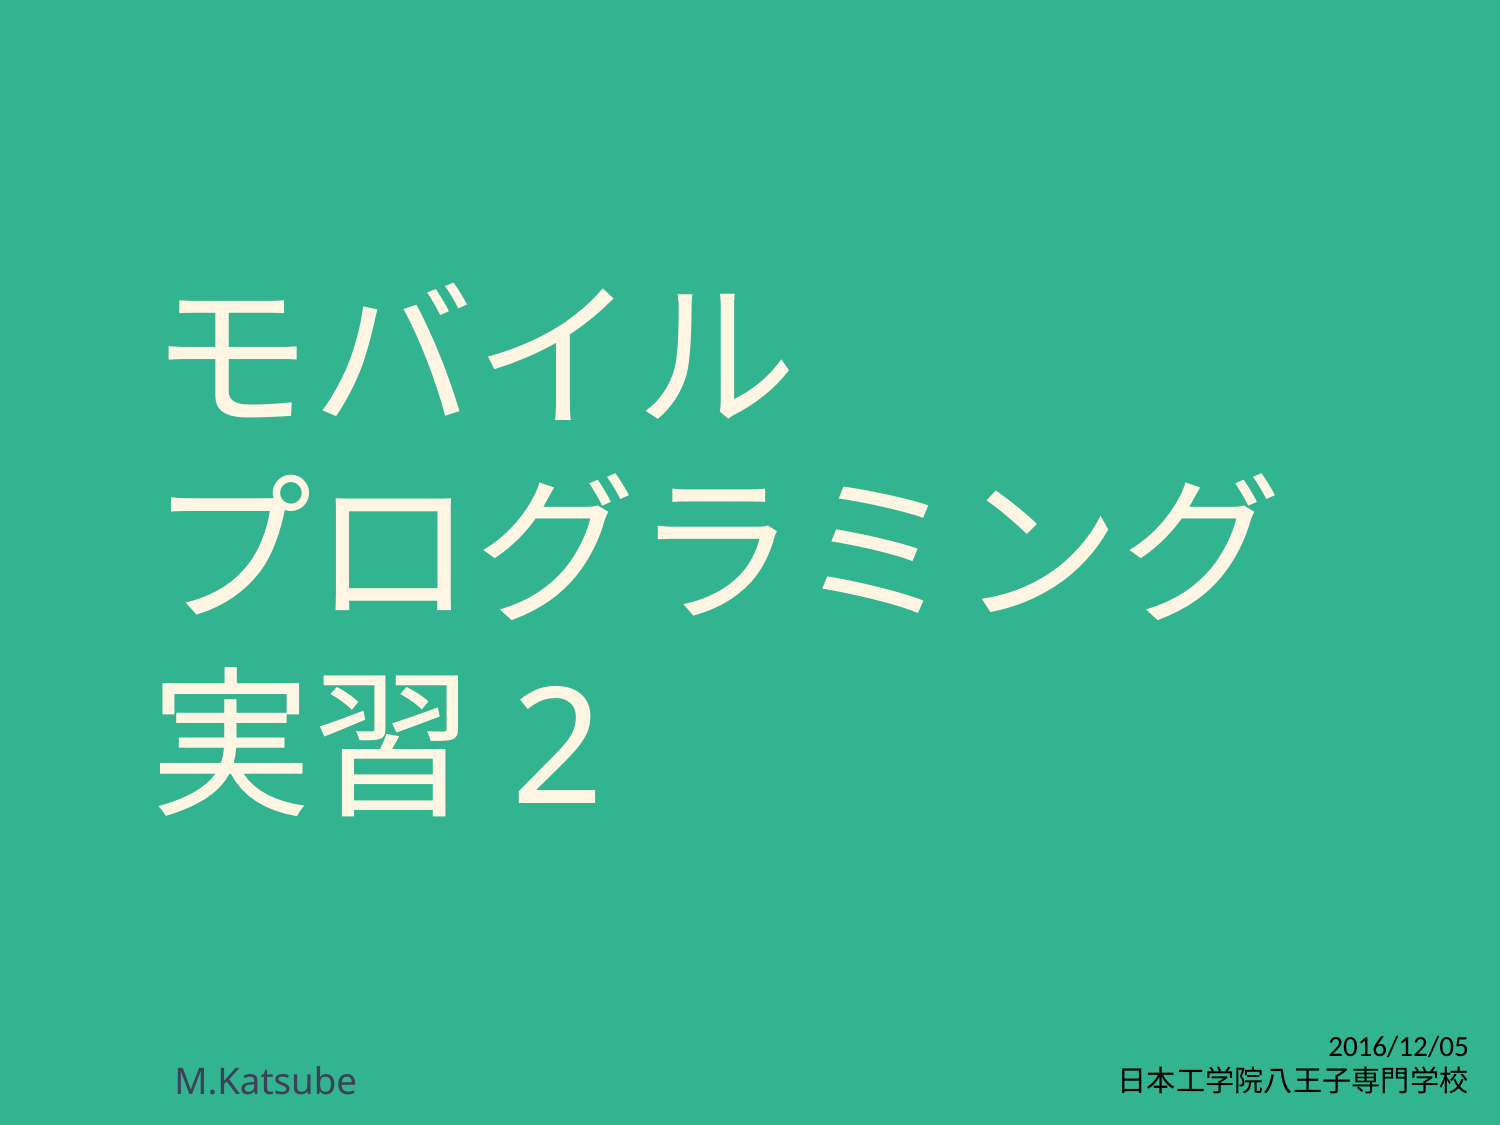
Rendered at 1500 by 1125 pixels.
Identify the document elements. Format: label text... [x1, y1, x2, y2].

text_box 2016/12/05 日本工学院八王子専門学校 [1102, 1020, 1484, 1105]
title モバイル プログラミング 実習2 [135, 243, 1423, 846]
subtitle M.Katsube [159, 1050, 538, 1110]
